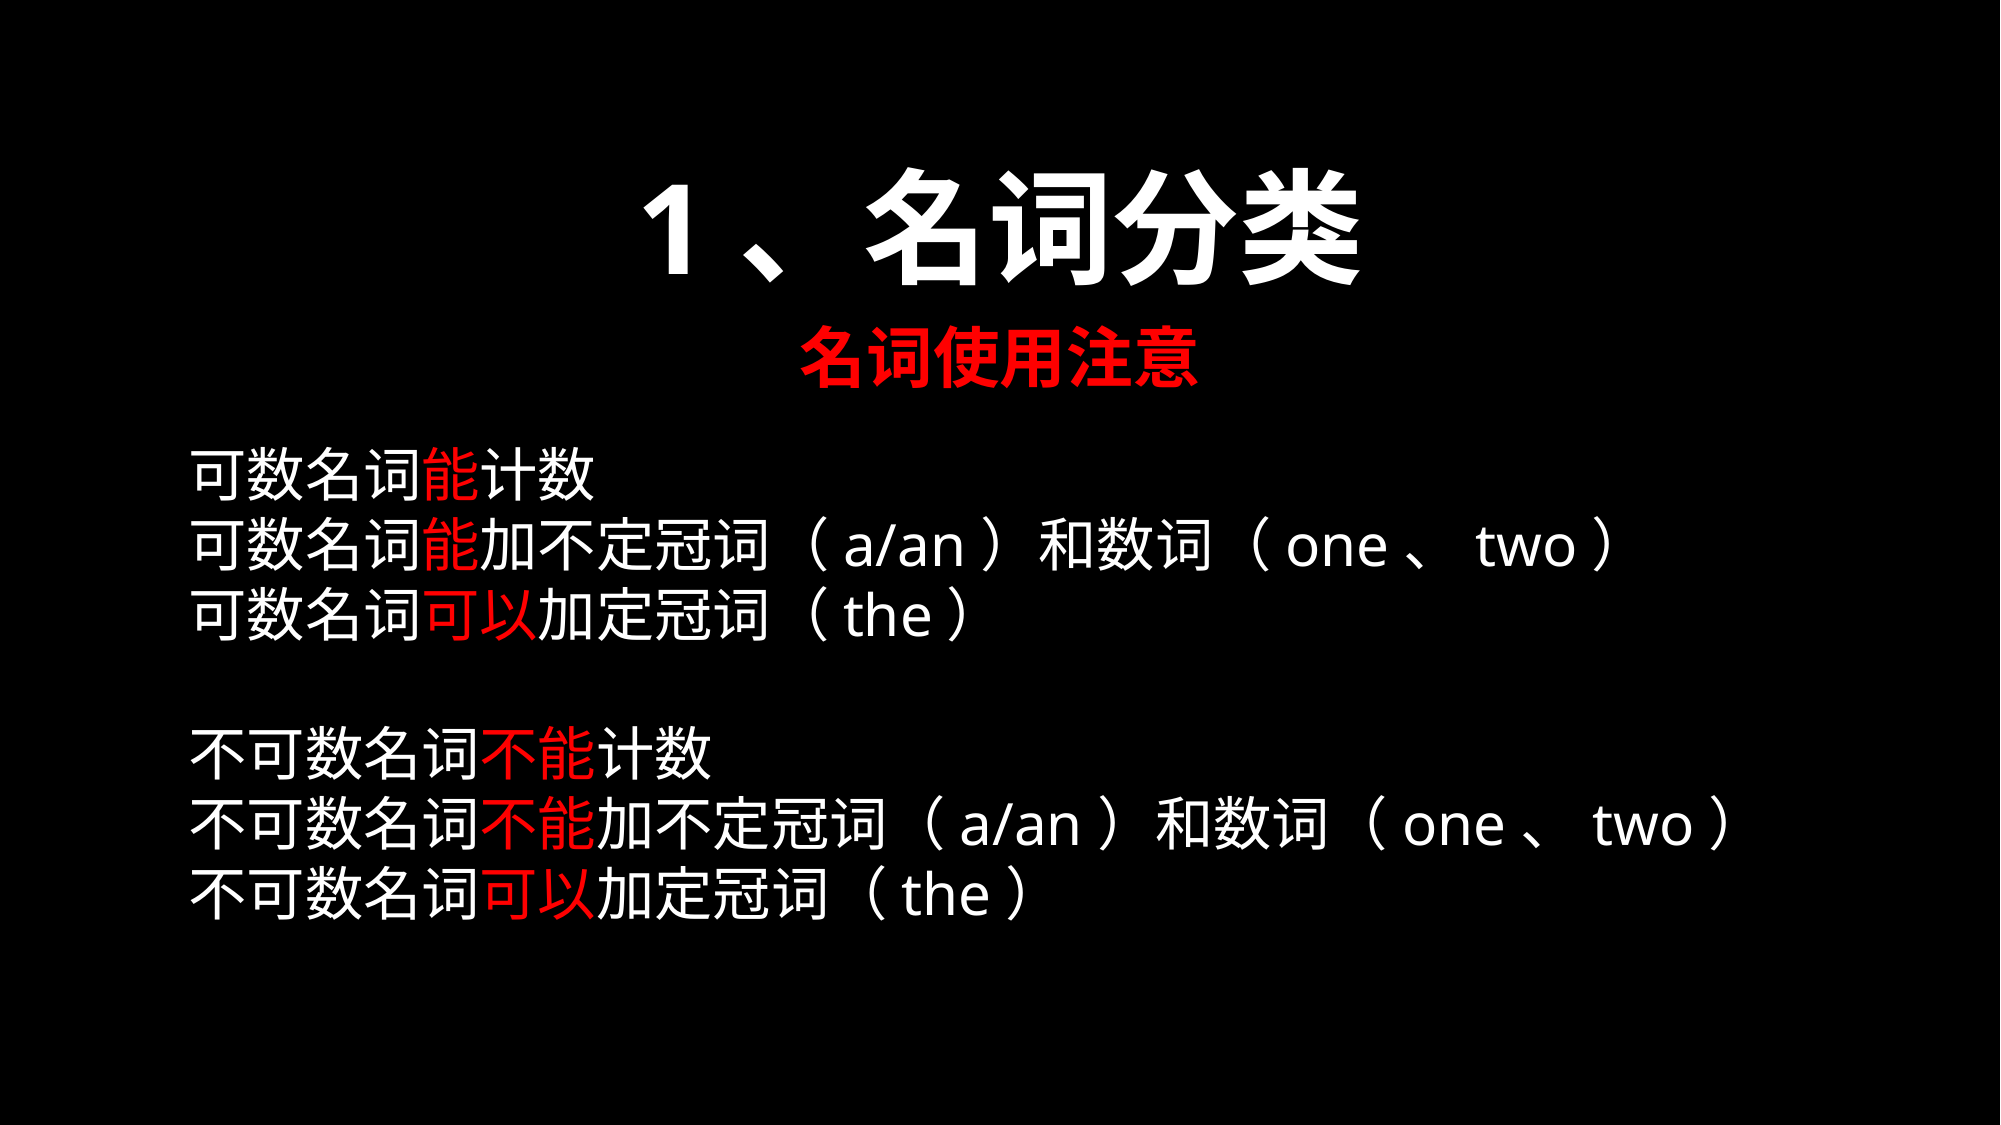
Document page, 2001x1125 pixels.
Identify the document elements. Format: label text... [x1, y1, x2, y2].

text_box 可数名词能计数 可数名词能加不定冠词（a/an）和数词（one、two） 可数名词可以加定冠词（the） 不可数名词不能计数 不可数名词不能加不定冠词（a/an）和数词（one、two） 不可数名词可以加定冠词（the） [173, 430, 1827, 935]
text_box 名词使用注意 [77, 308, 1922, 404]
text_box 1、名词分类 [621, 141, 1379, 307]
